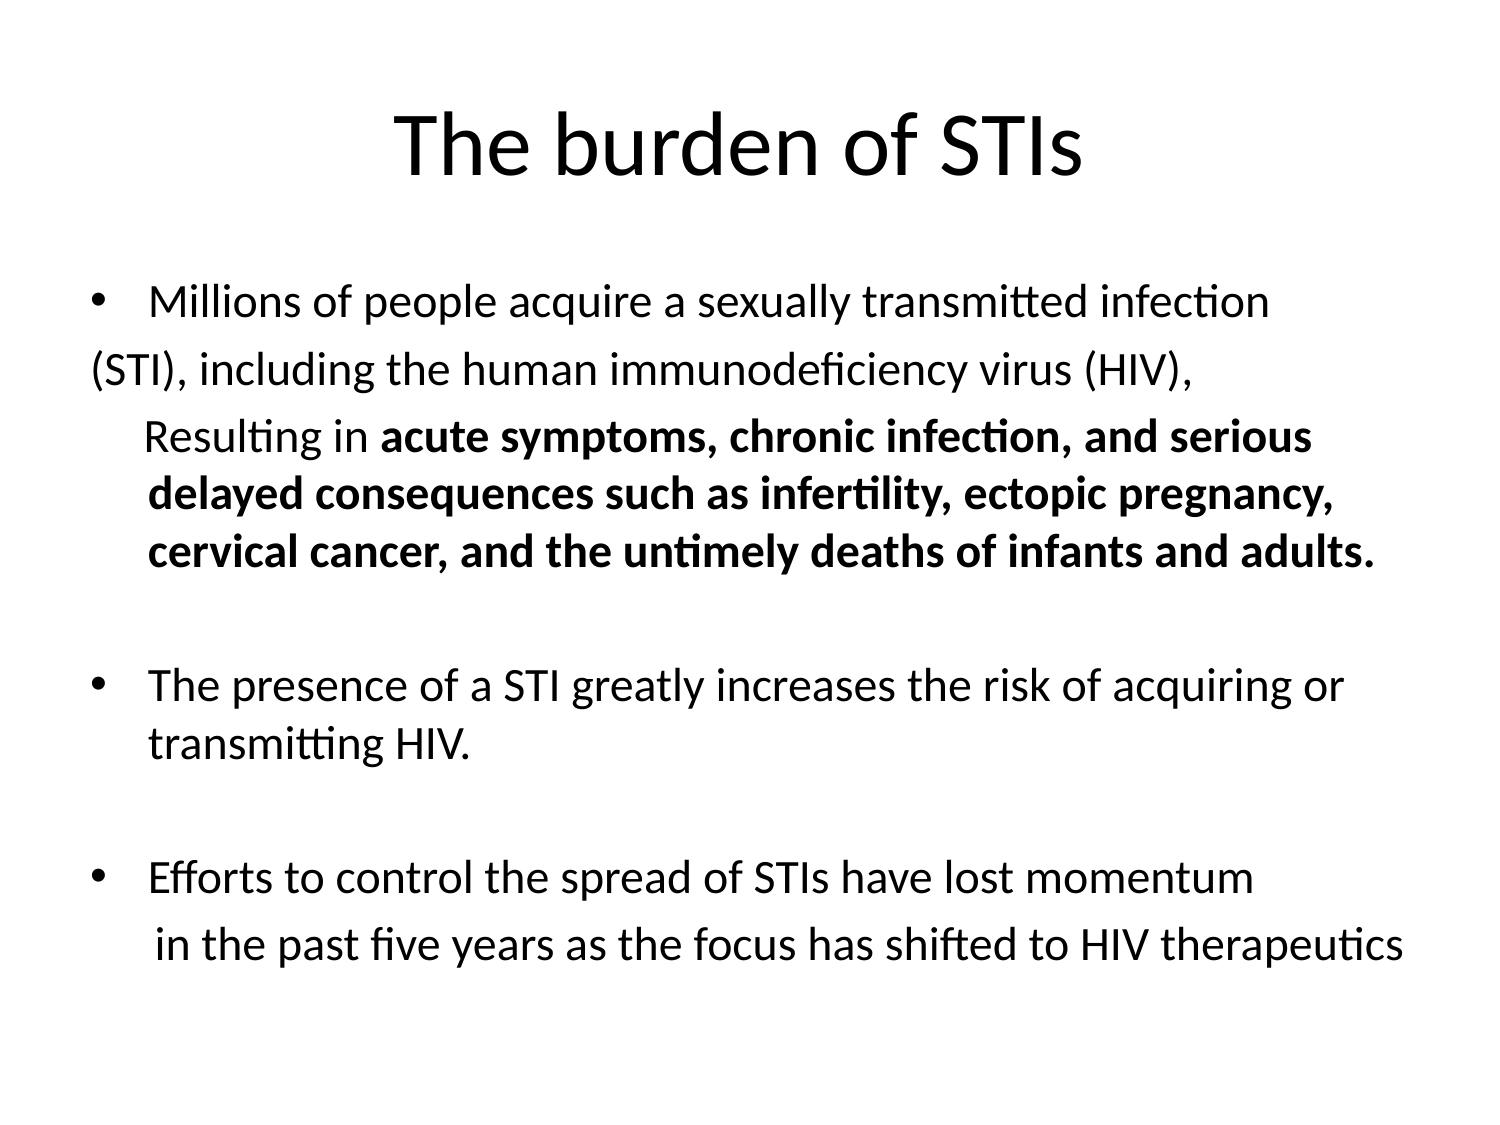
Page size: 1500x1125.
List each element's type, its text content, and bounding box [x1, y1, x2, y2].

title The burden of STIs [75, 45, 1425, 233]
list Millions of people acquire a sexually transmitted infection (STI), including the human immunodeficiency virus (HIV), Resulting in acute symptoms, chronic infection, and serious delayed consequences such as infertility, ectopic pregnancy, cervical cancer, and the untimely deaths of infants and adults. The presence of a STI greatly increases the risk of acquiring or transmitting HIV. Efforts to control the spread of STIs have lost momentum in the past five years as the focus has shifted to HIV therapeutics [75, 262, 1425, 1005]
